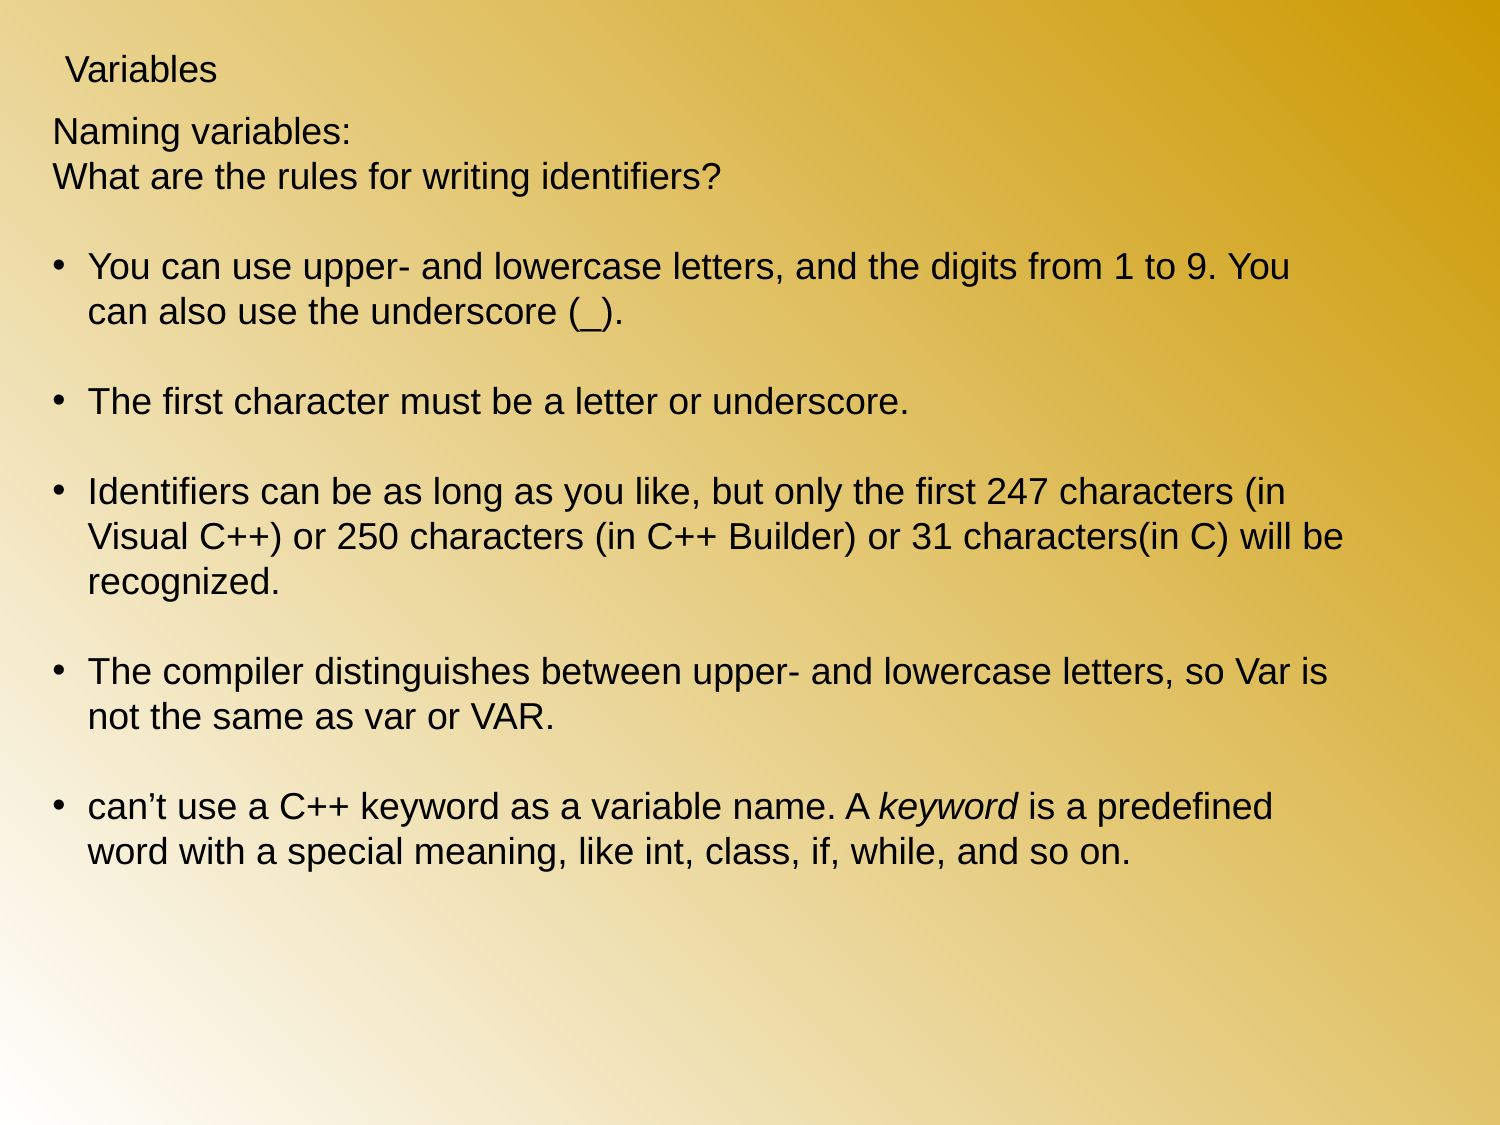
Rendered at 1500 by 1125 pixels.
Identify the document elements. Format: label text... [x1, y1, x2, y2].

text_box Variables [49, 37, 1388, 98]
text_box Naming variables: What are the rules for writing identifiers? You can use upper- and lowercase letters, and the digits from 1 to 9. You can also use the underscore (_). The first character must be a letter or underscore. Identifiers can be as long as you like, but only the first 247 characters (in Visual C++) or 250 characters (in C++ Builder) or 31 characters(in C) will be recognized. The compiler distinguishes between upper- and lowercase letters, so Var is not the same as var or VAR. can’t use a C++ keyword as a variable name. A keyword is a predefined word with a special meaning, like int, class, if, while, and so on. [37, 99, 1375, 995]
